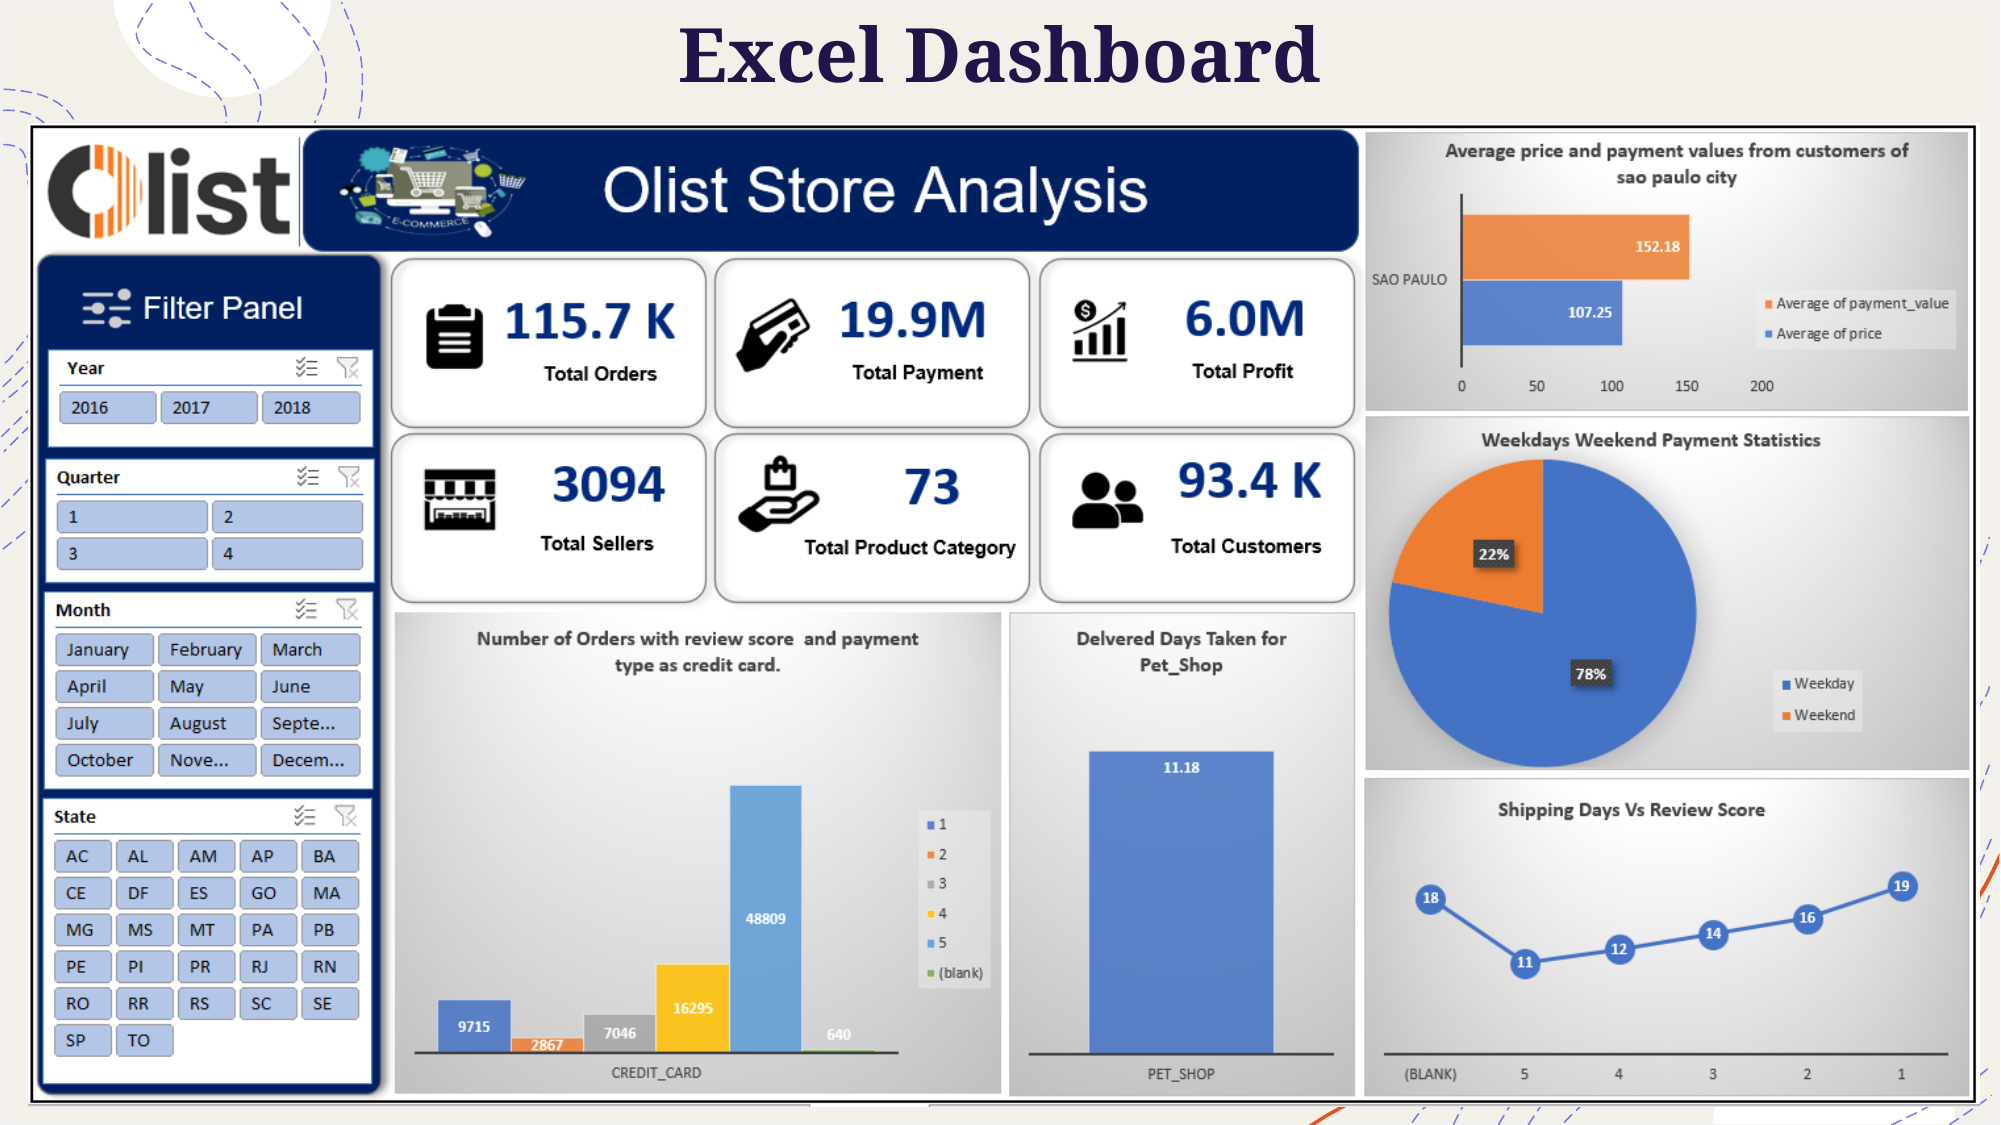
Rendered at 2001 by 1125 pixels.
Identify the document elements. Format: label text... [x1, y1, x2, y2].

picture [28, 123, 1980, 1107]
text_box Excel Dashboard [0, 0, 2000, 105]
